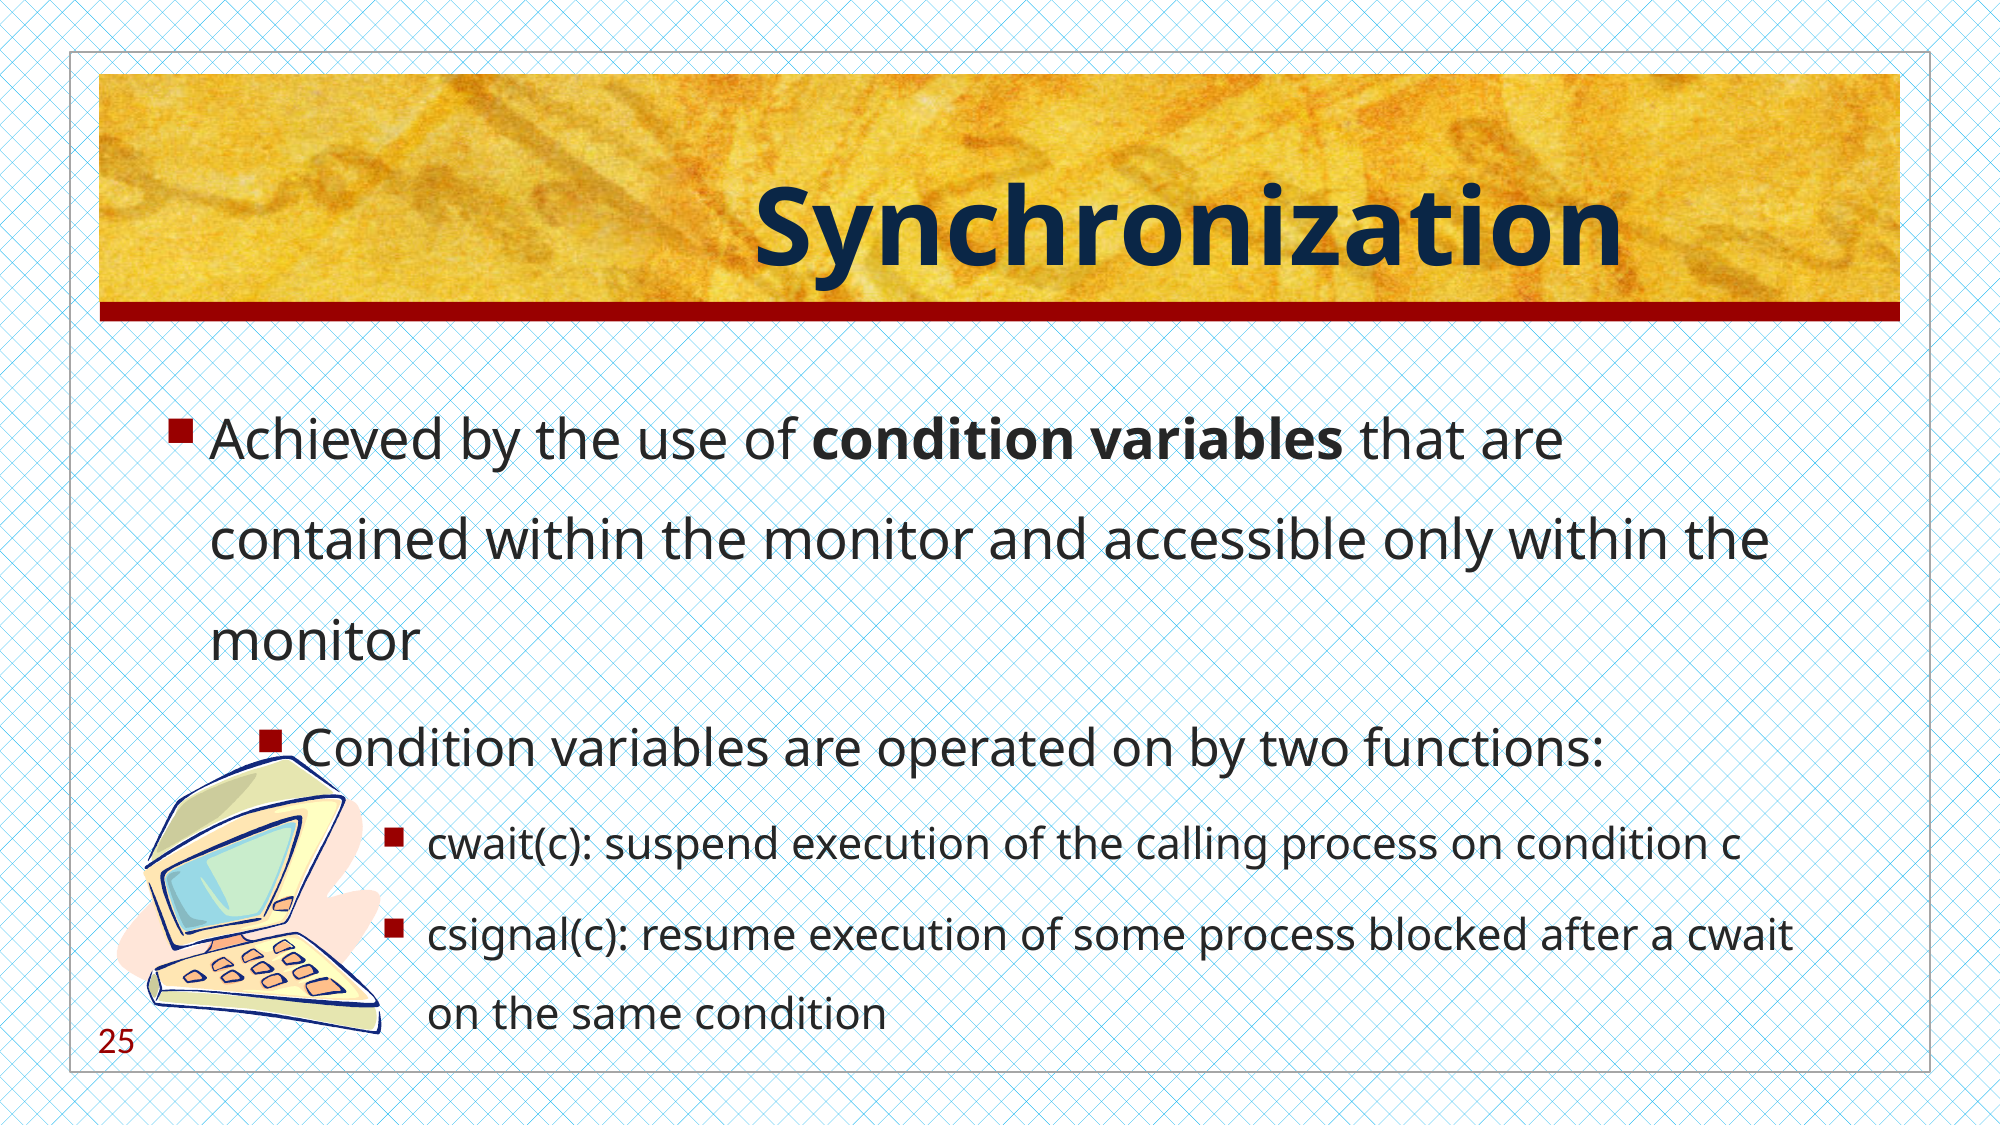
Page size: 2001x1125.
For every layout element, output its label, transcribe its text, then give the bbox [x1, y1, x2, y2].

slide_number 25 [82, 1008, 200, 1069]
picture [0, 0, 2000, 1125]
title Synchronization [358, 74, 1642, 288]
list Achieved by the use of condition variables that are contained within the monitor and accessible only within the monitor Condition variables are operated on by two functions: cwait(c): suspend execution of the calling process on condition c csignal(c): resume execution of some process blocked after a cwait on the same condition [150, 362, 1838, 1050]
